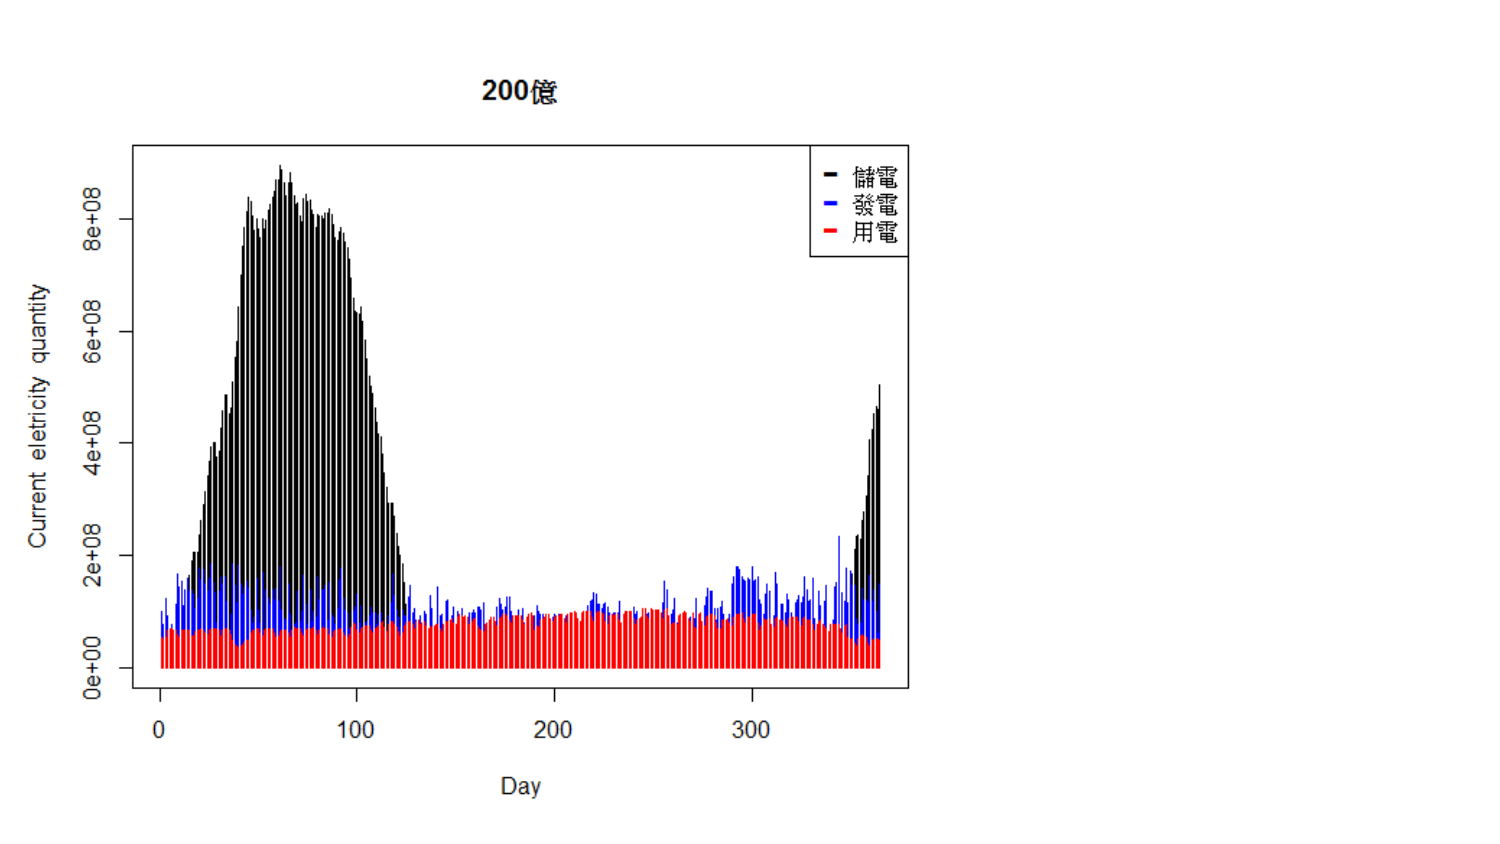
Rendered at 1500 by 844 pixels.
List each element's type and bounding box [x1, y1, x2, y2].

picture [24, 41, 957, 819]
